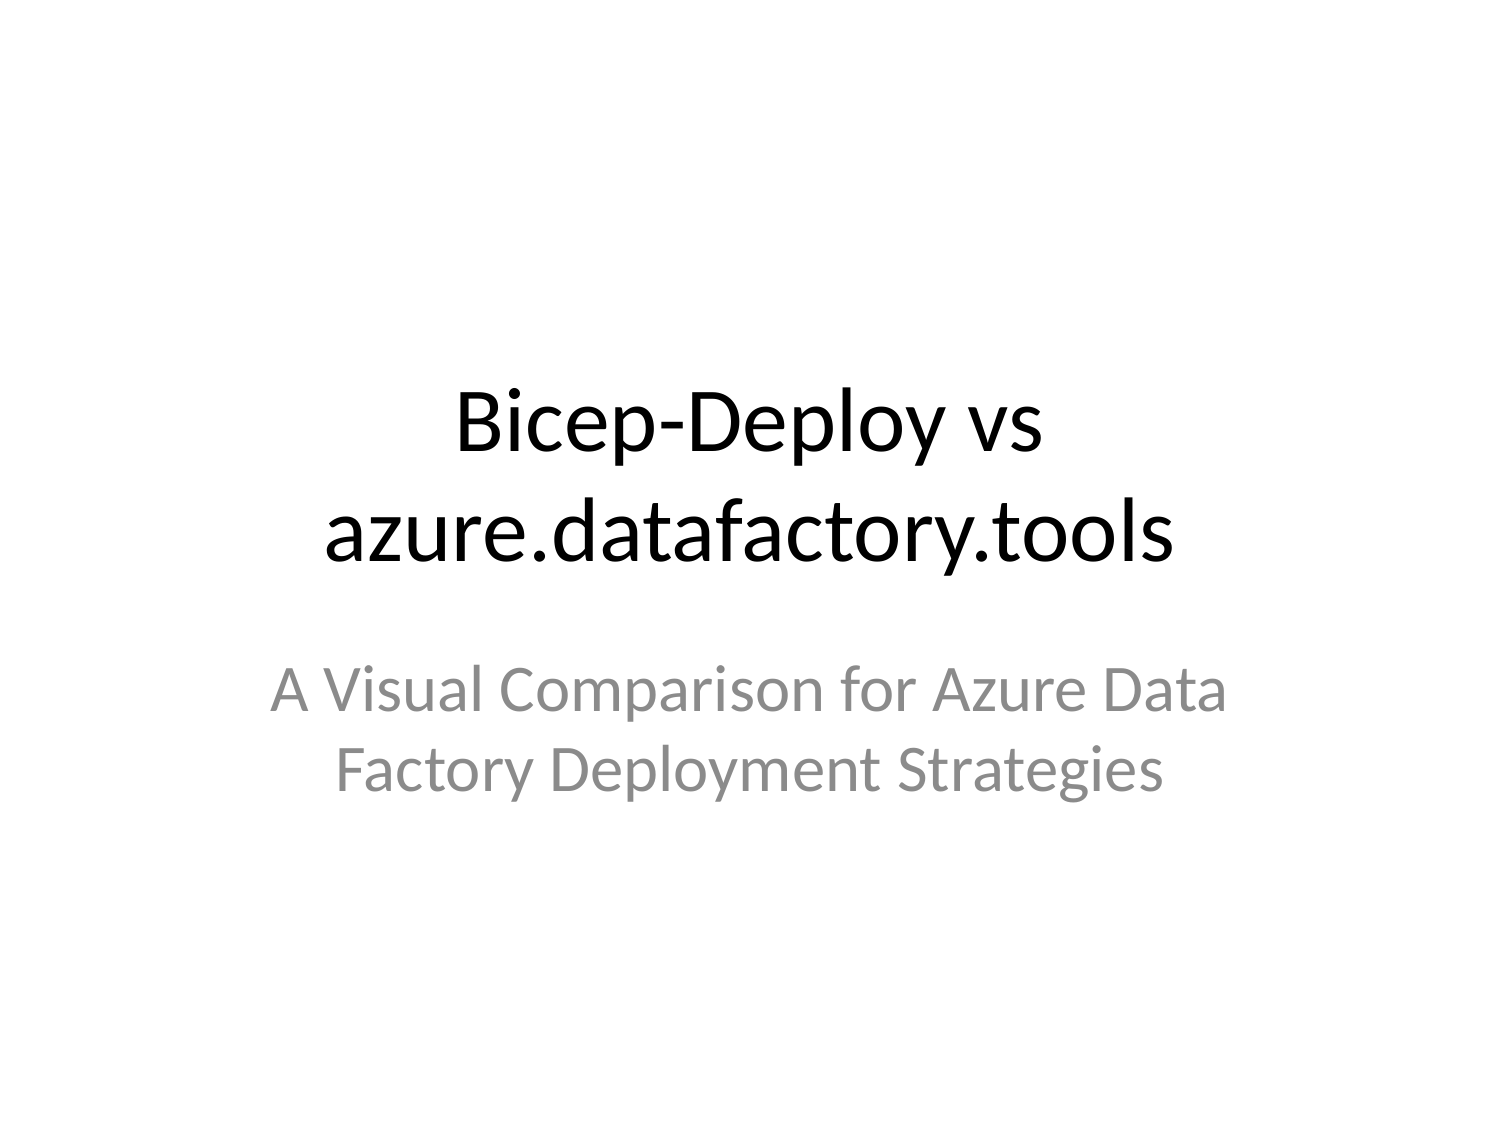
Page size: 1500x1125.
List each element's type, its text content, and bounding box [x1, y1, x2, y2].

subtitle A Visual Comparison for Azure Data Factory Deployment Strategies [225, 637, 1275, 925]
title Bicep-Deploy vs azure.datafactory.tools [112, 349, 1388, 591]
